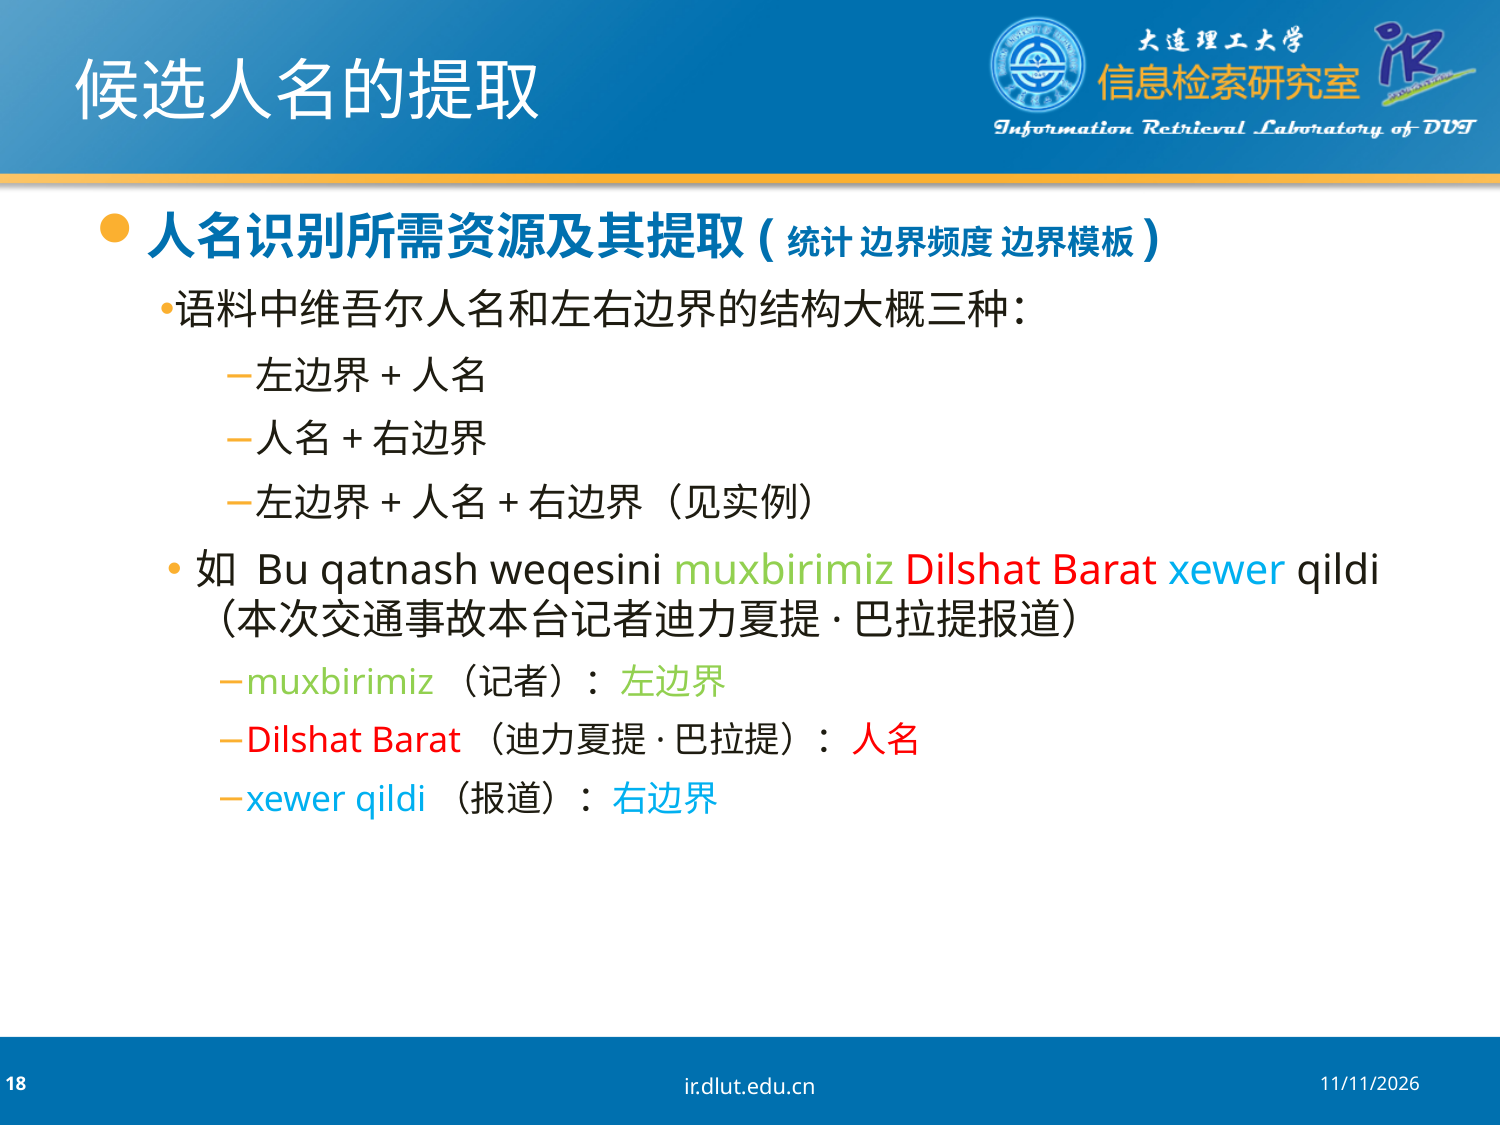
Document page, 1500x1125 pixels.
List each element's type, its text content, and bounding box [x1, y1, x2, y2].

picture [0, 0, 1500, 1125]
title 候选人名的提取 [58, 39, 944, 137]
list 人名识别所需资源及其提取(统计 边界频度 边界模板) 语料中维吾尔人名和左右边界的结构大概三种： 左边界+人名 人名+右边界 左边界+人名+右边界（见实例） 如 Bu qatnash weqesini muxbirimiz Dilshat Barat xewer qildi （本次交通事故本台记者迪力夏提·巴拉提报道） muxbirimiz（记者）：左边界 Dilshat Barat（迪力夏提·巴拉提）：人名 xewer qildi（报道）：右边界 [39, 196, 1461, 1002]
